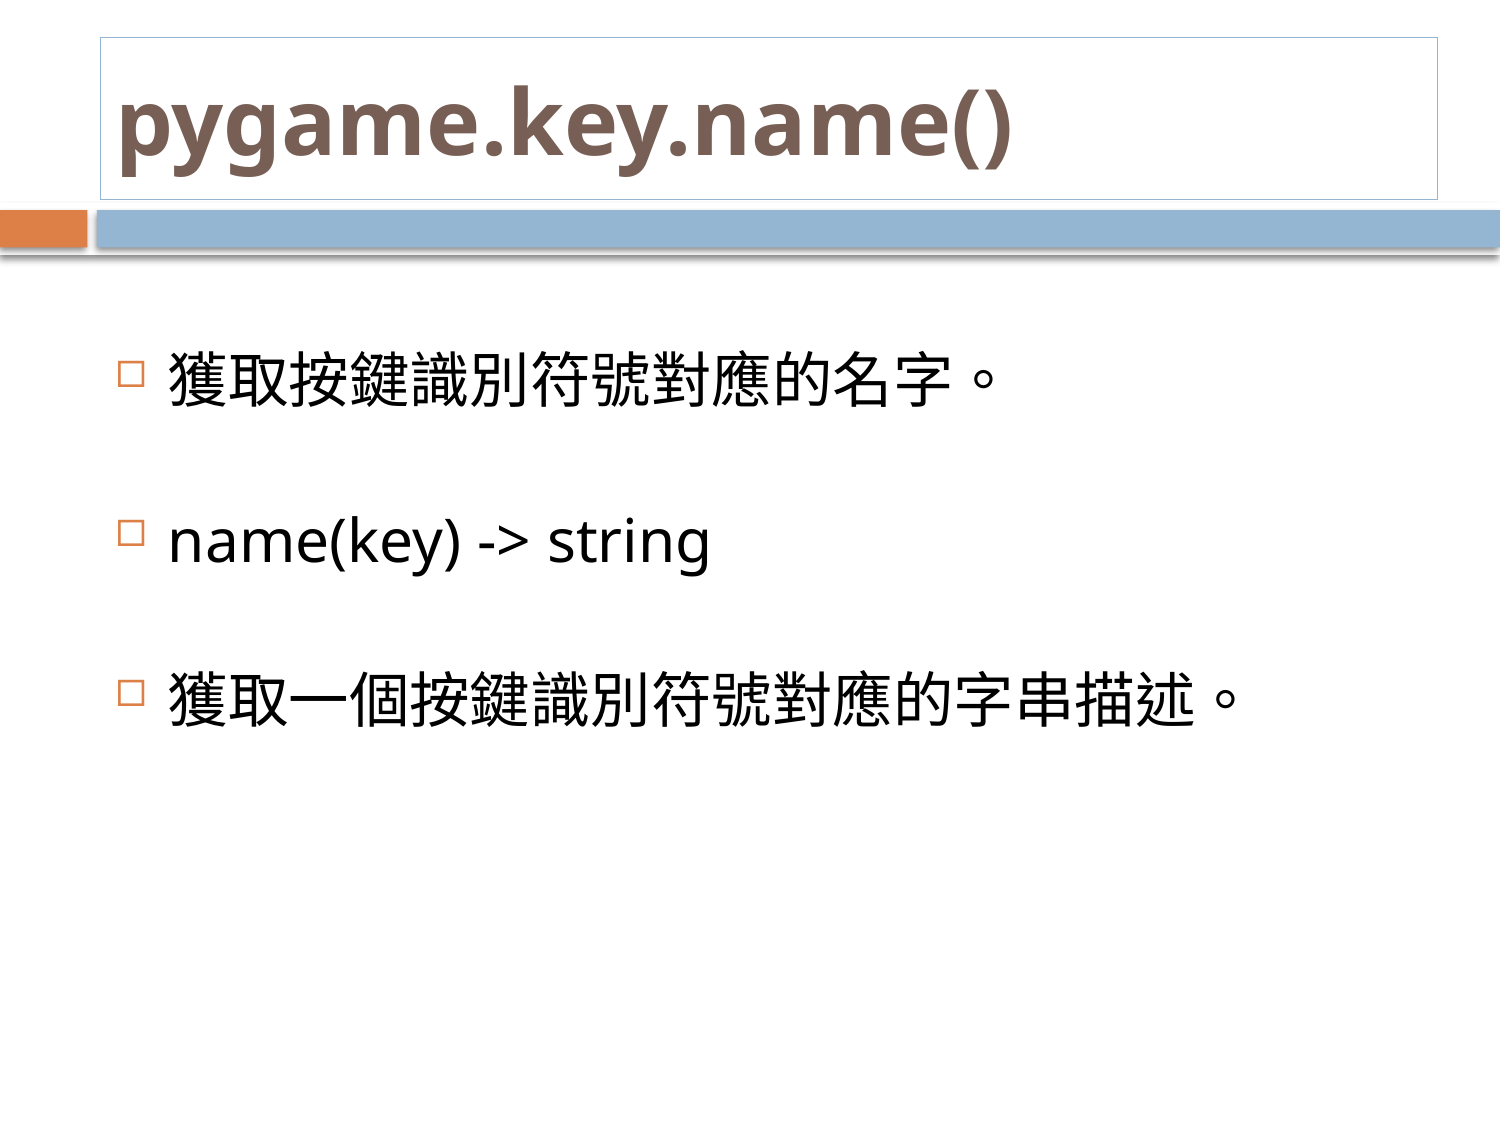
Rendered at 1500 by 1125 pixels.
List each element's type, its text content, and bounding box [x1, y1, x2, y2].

list 獲取按鍵識別符號對應的名字。 name(key) -> string 獲取一個按鍵識別符號對應的字串描述。 [100, 262, 1438, 1071]
title pygame.key.name() [100, 37, 1438, 200]
